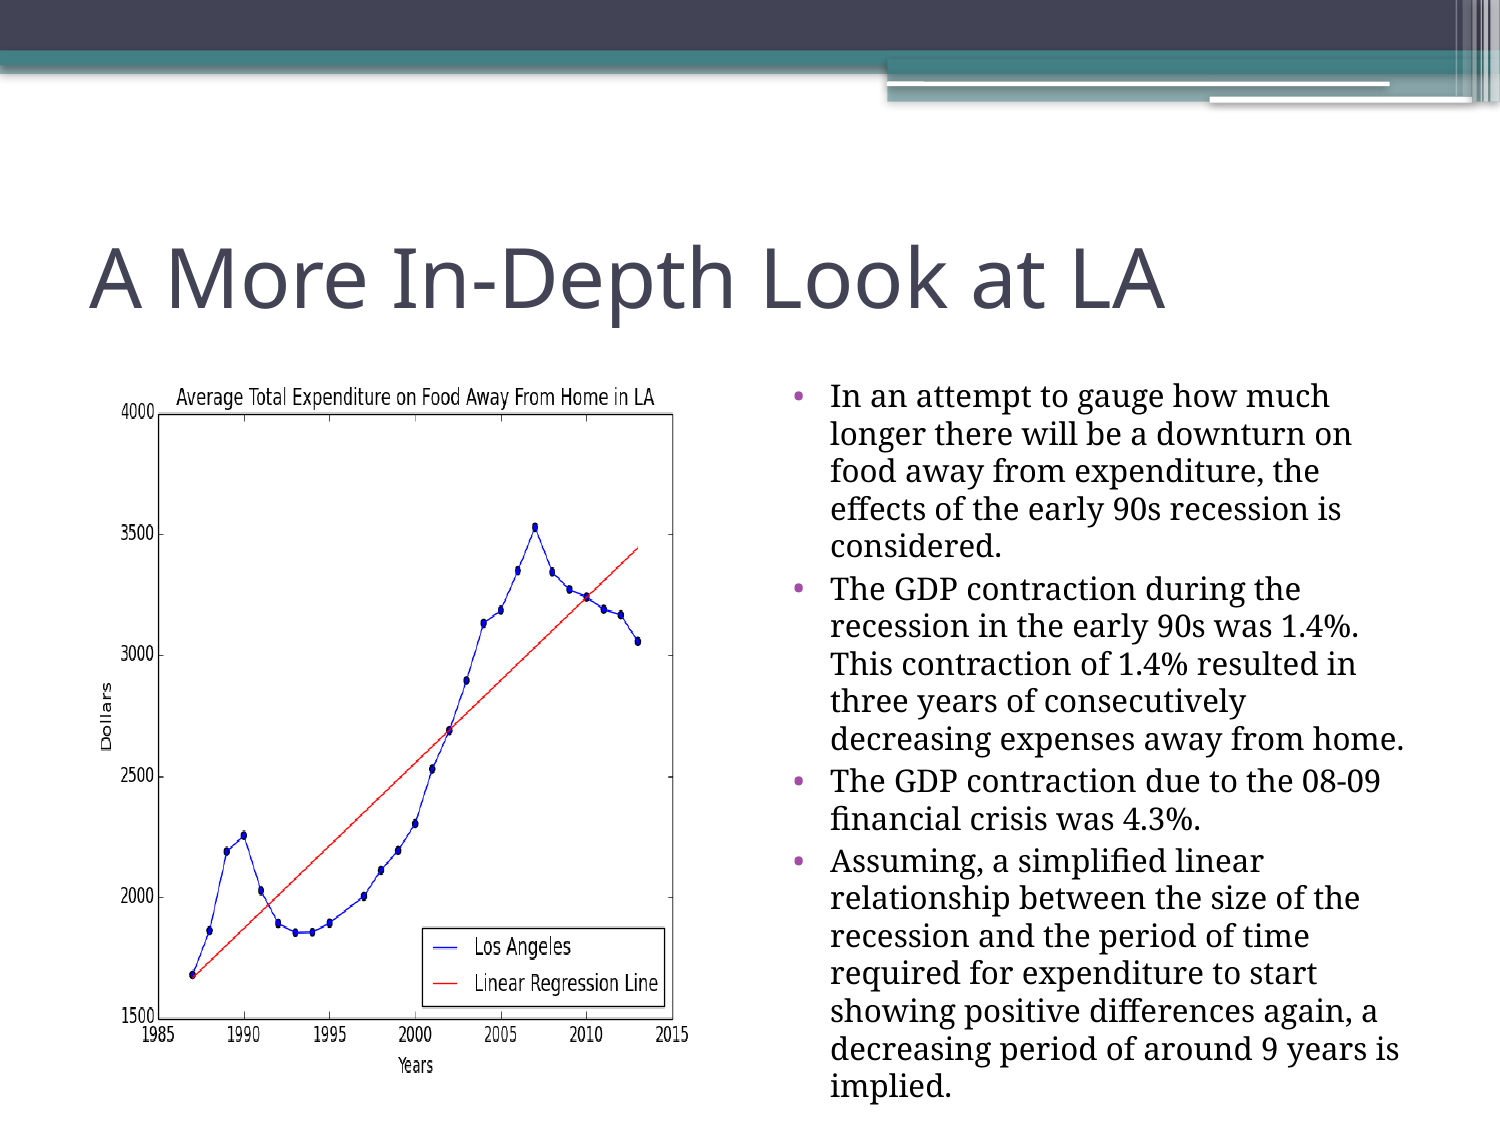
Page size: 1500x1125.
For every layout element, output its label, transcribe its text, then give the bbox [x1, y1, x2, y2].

list In an attempt to gauge how much longer there will be a downturn on food away from expenditure, the effects of the early 90s recession is considered. The GDP contraction during the recession in the early 90s was 1.4%. This contraction of 1.4% resulted in three years of consecutively decreasing expenses away from home. The GDP contraction due to the 08-09 financial crisis was 4.3%. Assuming, a simplified linear relationship between the size of the recession and the period of time required for expenditure to start showing positive differences again, a decreasing period of around 9 years is implied. [762, 368, 1425, 1112]
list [74, 337, 738, 1095]
title A More In-Depth Look at LA [75, 187, 1425, 363]
